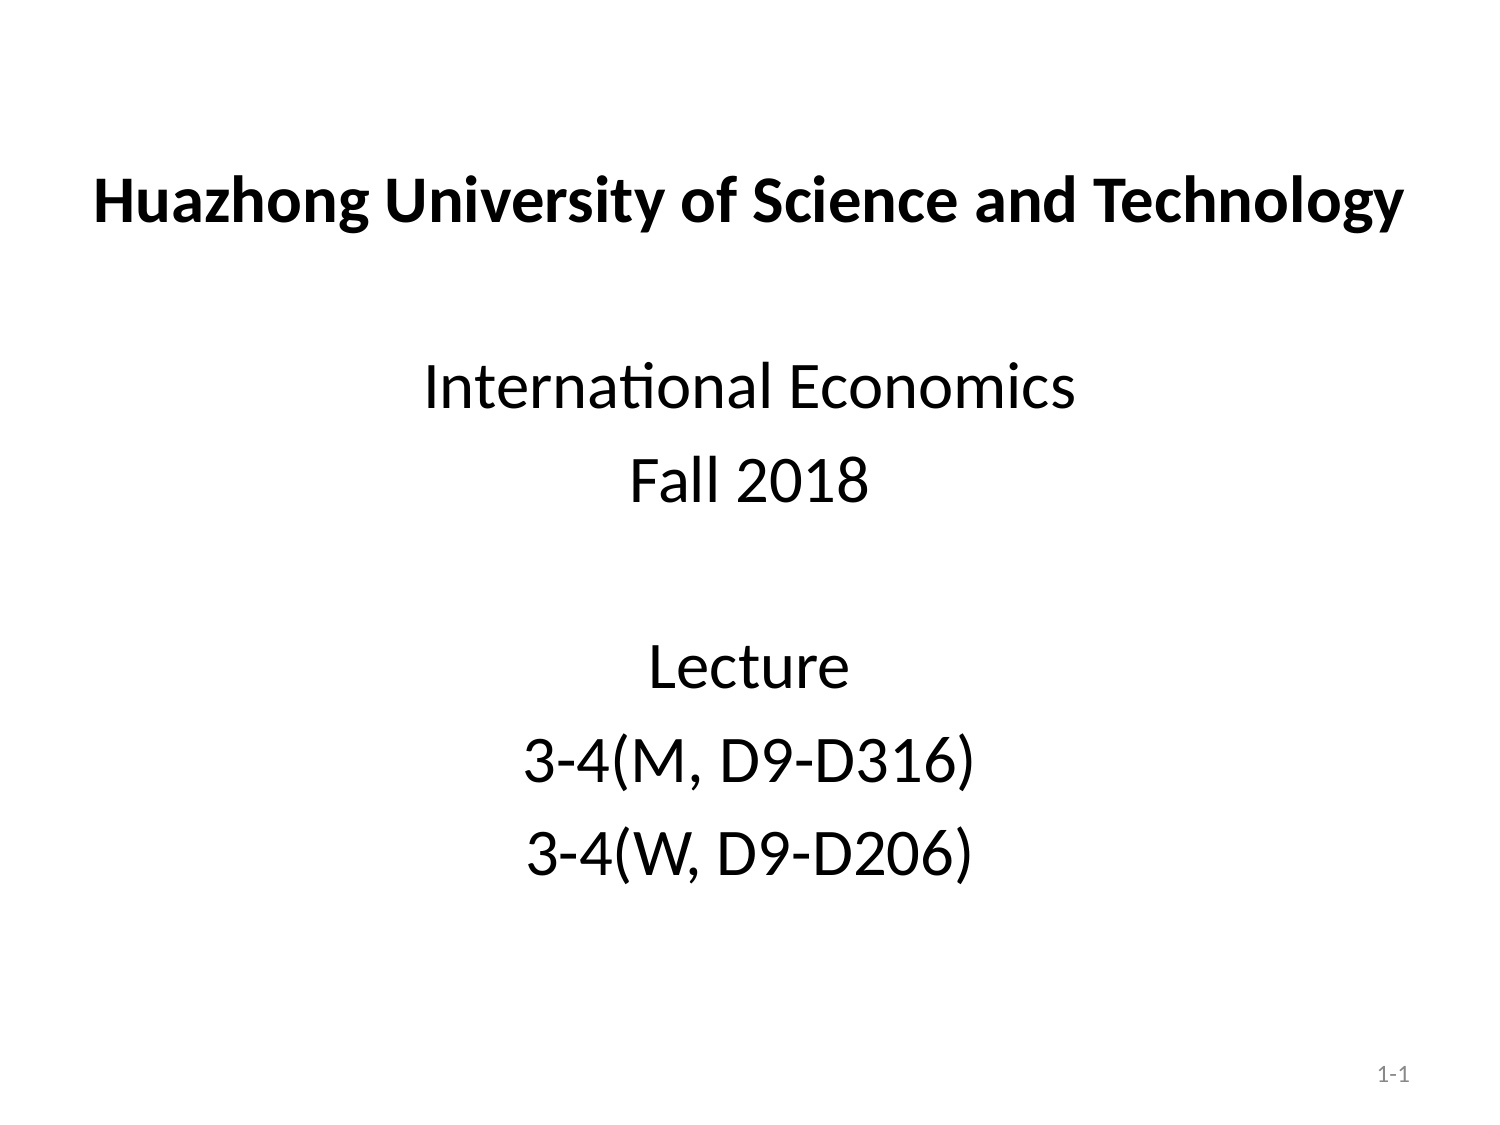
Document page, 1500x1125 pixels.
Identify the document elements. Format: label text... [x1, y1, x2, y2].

list Huazhong University of Science and Technology International Economics Fall 2018 Lecture 3-4(M, D9-D316) 3-4(W, D9-D206) [64, 54, 1436, 1012]
slide_number 1-1 [1074, 1042, 1425, 1103]
